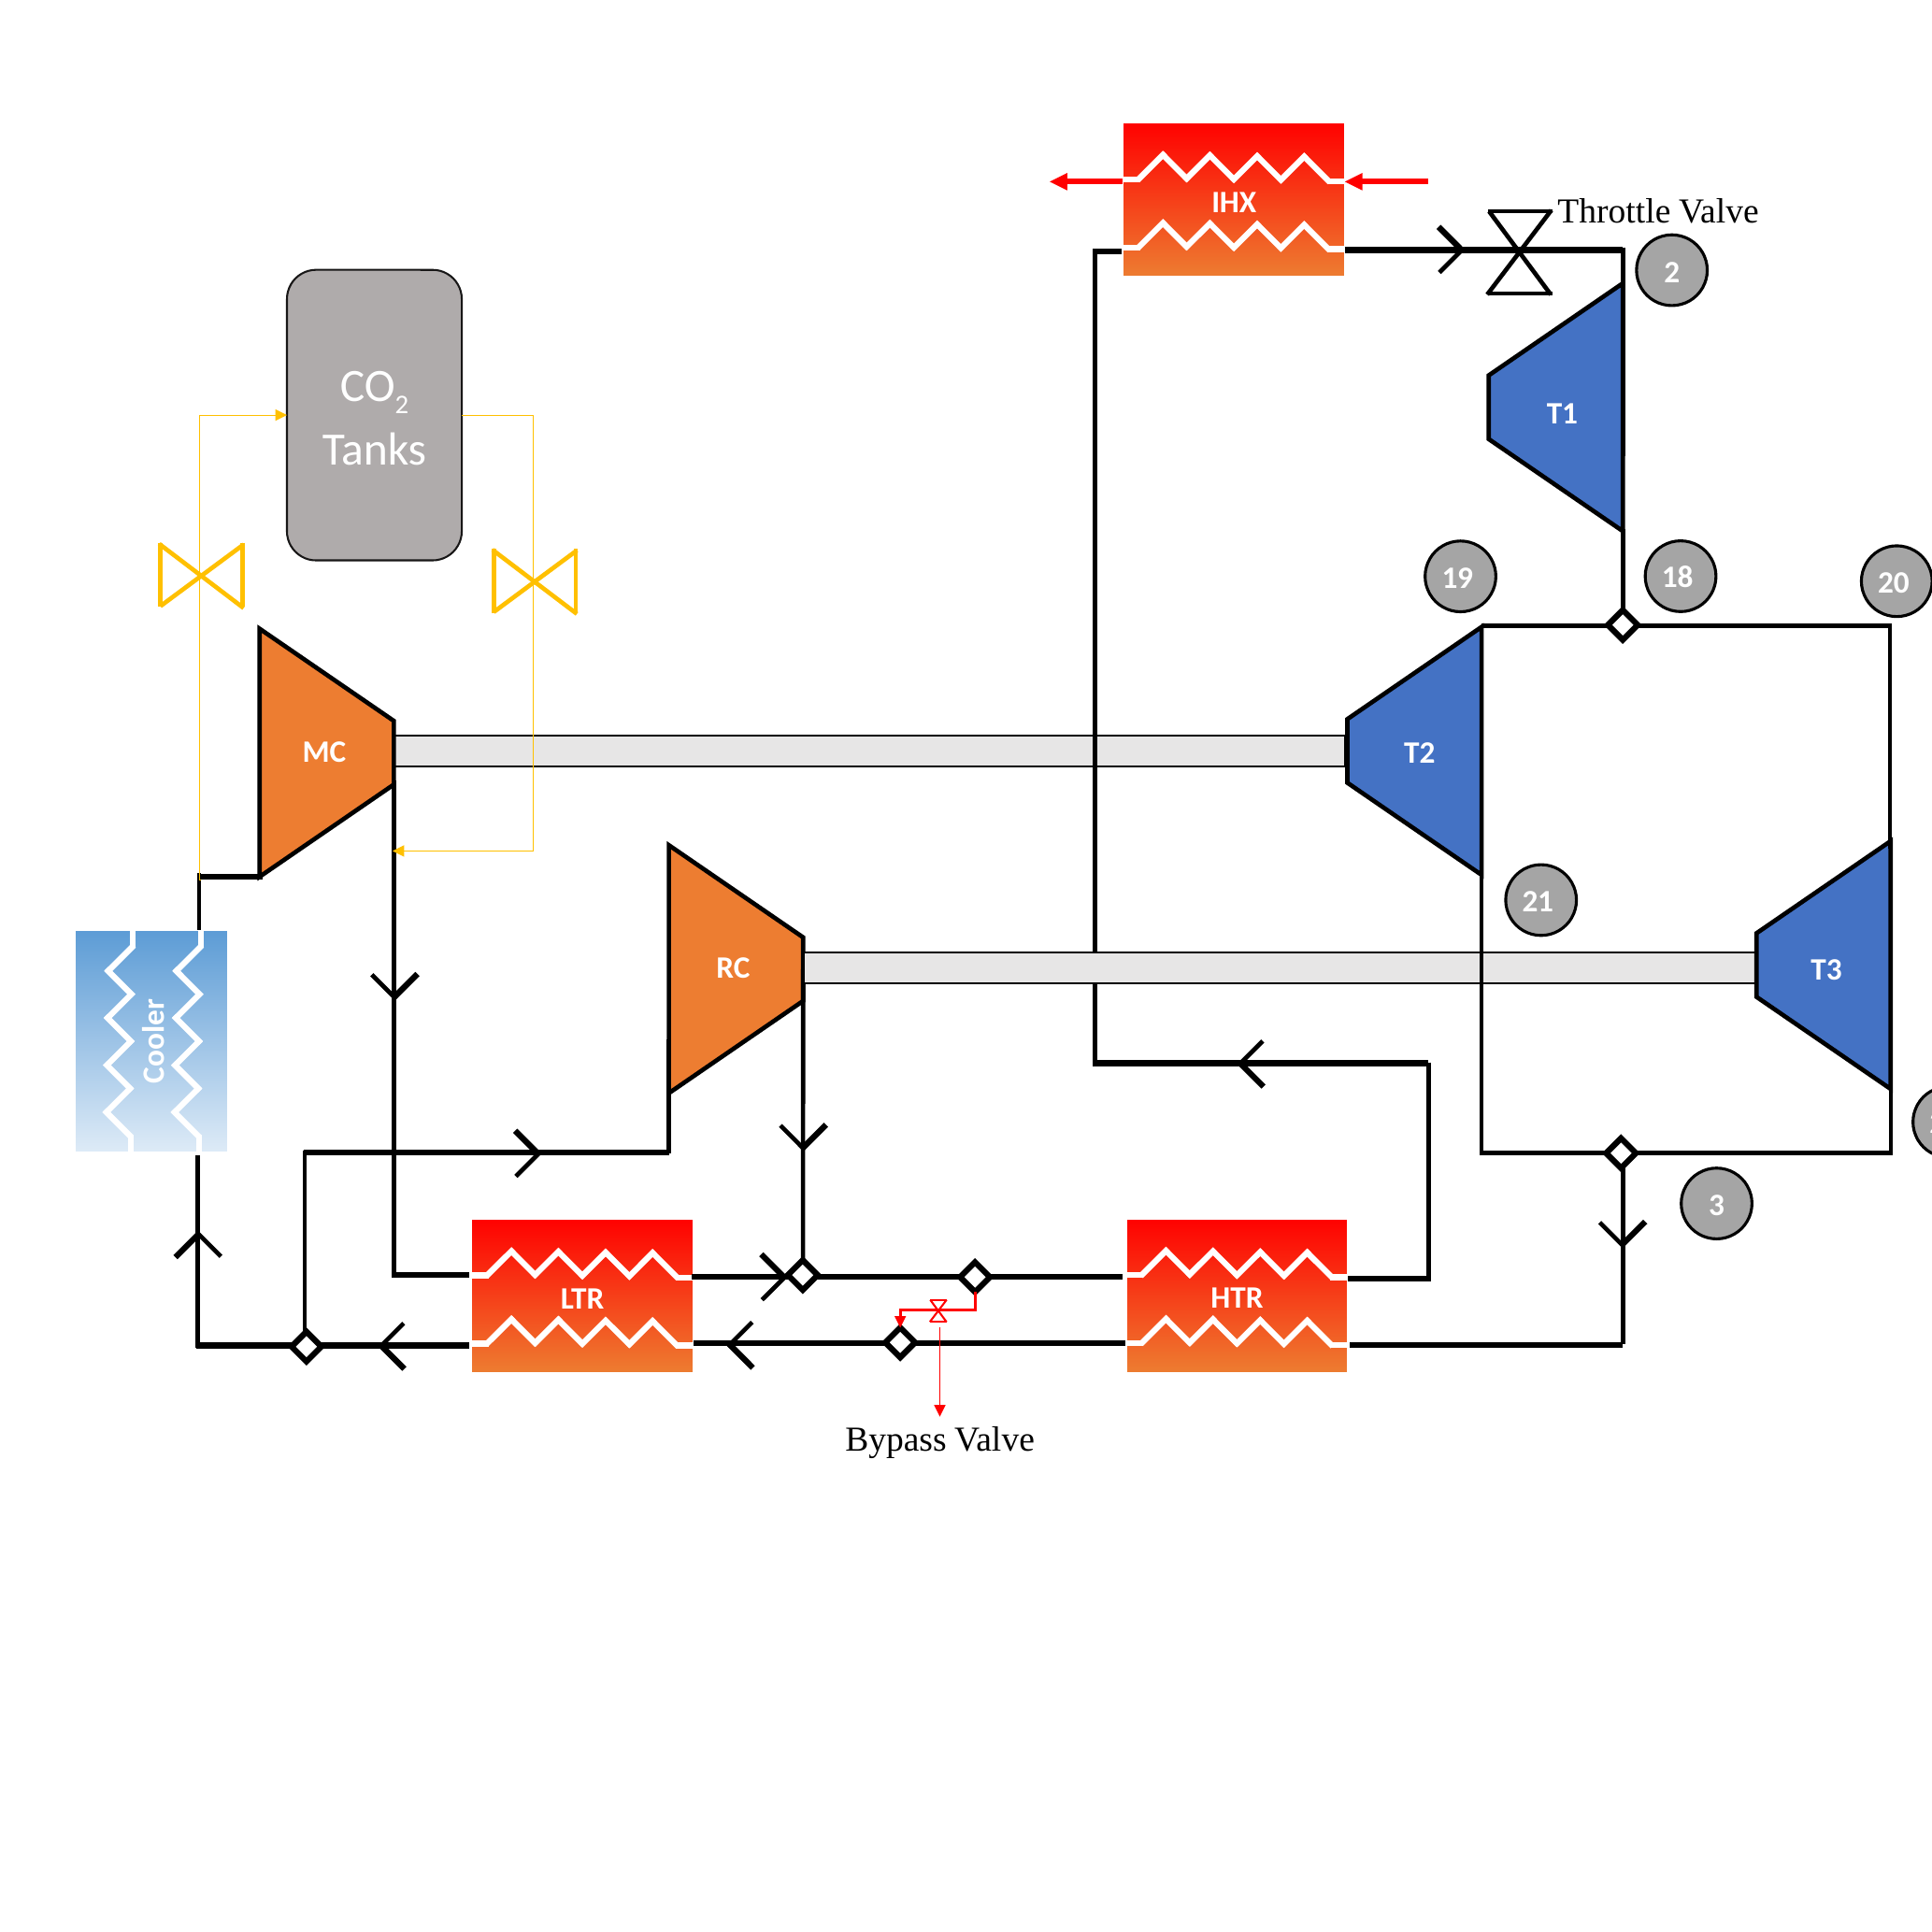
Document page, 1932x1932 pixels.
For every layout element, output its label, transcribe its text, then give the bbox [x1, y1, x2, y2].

text_box [789, 1278, 817, 1292]
text_box [883, 1326, 917, 1343]
text_box T3 [1796, 941, 1856, 994]
text_box T1 [1533, 385, 1593, 437]
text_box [1912, 1086, 1932, 1158]
text_box T2 [1390, 724, 1450, 777]
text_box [470, 1205, 694, 1414]
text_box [920, 1272, 956, 1348]
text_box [53, 937, 277, 1146]
text_box 3 [1680, 1166, 1753, 1240]
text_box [499, 1136, 535, 1171]
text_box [1645, 540, 1716, 612]
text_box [746, 1259, 780, 1295]
text_box [959, 1278, 991, 1293]
text_box [1346, 625, 1483, 875]
text_box [1605, 1153, 1638, 1170]
text_box [258, 692, 395, 876]
text_box [1095, 952, 1480, 984]
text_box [1605, 1206, 1640, 1241]
text_box Bypass Valve [831, 1409, 1049, 1466]
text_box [786, 1109, 822, 1144]
text_box [1608, 626, 1639, 642]
text_box [292, 1330, 322, 1345]
text_box [395, 735, 462, 767]
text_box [10, 604, 462, 692]
text_box RC [702, 940, 765, 992]
text_box [534, 735, 1093, 767]
text_box MC [289, 723, 361, 775]
text_box 2 [1635, 234, 1709, 307]
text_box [1861, 545, 1932, 617]
text_box [1487, 281, 1624, 531]
text_box [959, 1260, 992, 1277]
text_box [734, 1328, 768, 1363]
text_box [803, 952, 1095, 984]
text_box [804, 1259, 820, 1277]
text_box [1606, 608, 1639, 625]
text_box [786, 1258, 803, 1277]
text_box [462, 415, 534, 851]
text_box [1483, 952, 1755, 984]
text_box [385, 1329, 420, 1364]
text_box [1424, 540, 1496, 612]
text_box [290, 1346, 323, 1364]
text_box [1097, 735, 1346, 767]
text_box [159, 542, 244, 608]
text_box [927, 1302, 950, 1320]
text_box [1477, 220, 1563, 285]
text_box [1124, 1205, 1349, 1413]
text_box [1755, 841, 1892, 1090]
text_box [180, 1238, 215, 1273]
text_box [885, 1344, 915, 1359]
text_box [1605, 1137, 1637, 1152]
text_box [1244, 1047, 1280, 1081]
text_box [378, 958, 412, 994]
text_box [1423, 232, 1458, 266]
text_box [1122, 109, 1346, 318]
text_box [667, 843, 805, 1094]
text_box CO2 Tanks [285, 268, 464, 562]
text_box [492, 548, 578, 614]
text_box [1505, 865, 1577, 936]
text_box Throttle Valve [1543, 180, 1774, 237]
